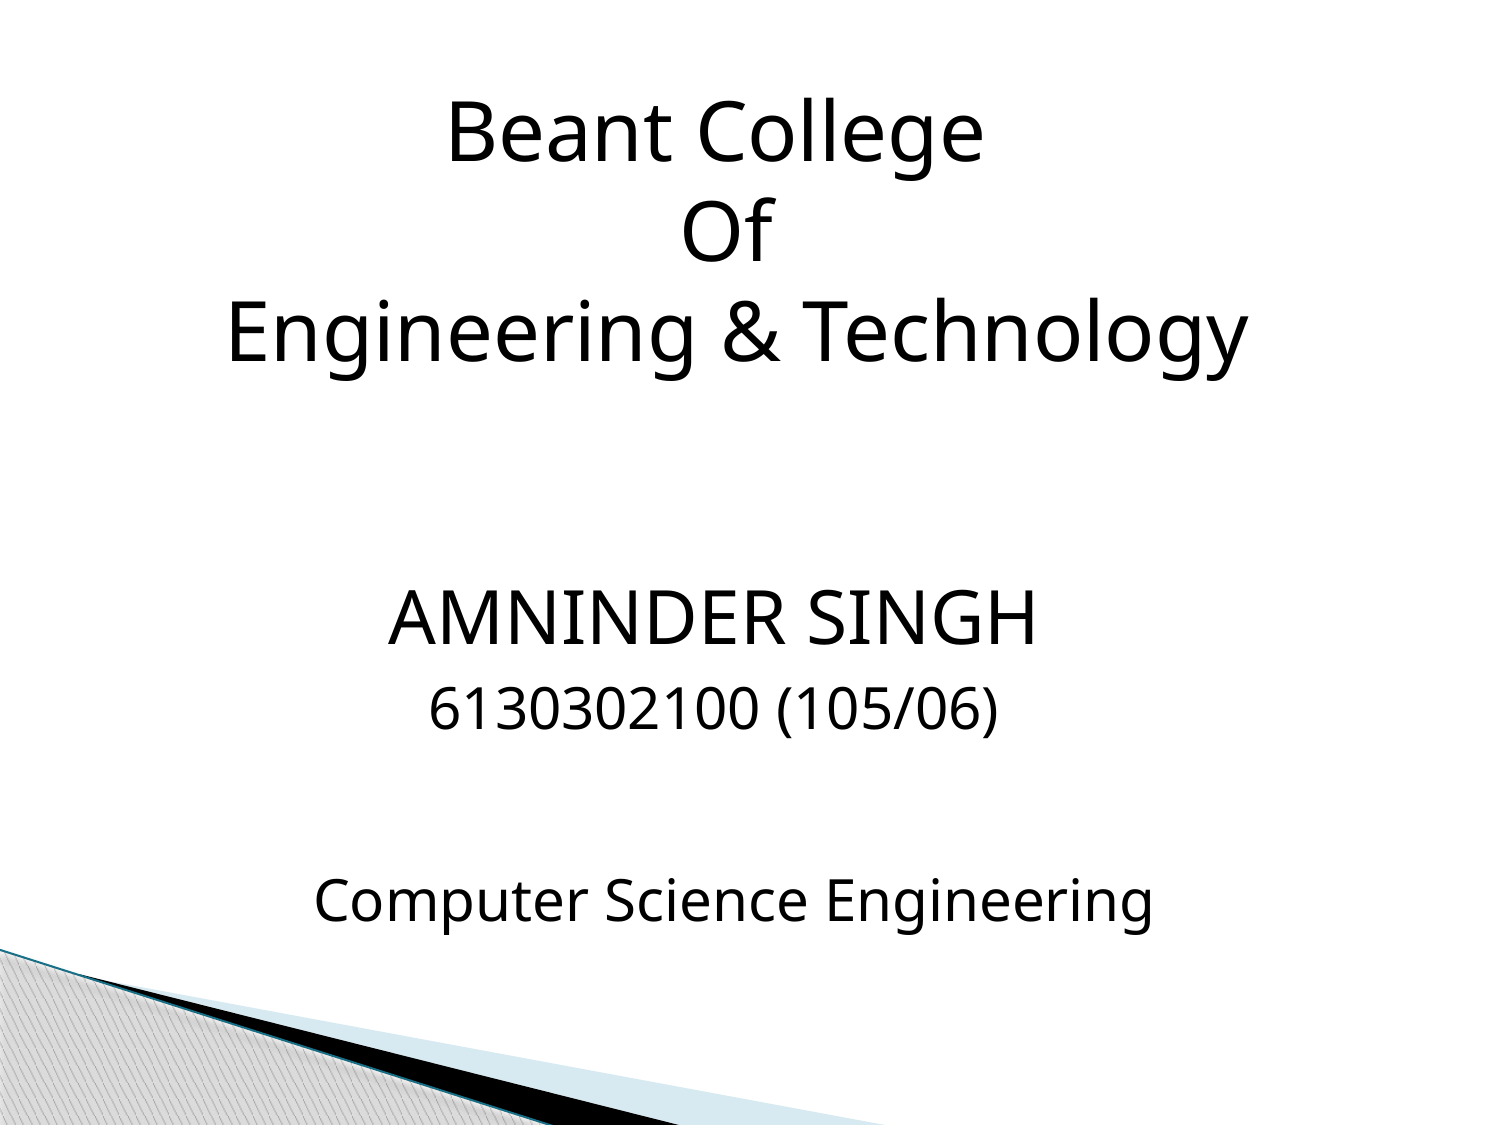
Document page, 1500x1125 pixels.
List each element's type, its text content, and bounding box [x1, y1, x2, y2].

text_box 6130302100 (105/06) [413, 664, 1015, 749]
text_box Beant College Of Engineering & Technology [187, 70, 1265, 385]
text_box Computer Science Engineering [298, 855, 1186, 941]
text_box AMNINDER SINGH [373, 562, 1056, 668]
